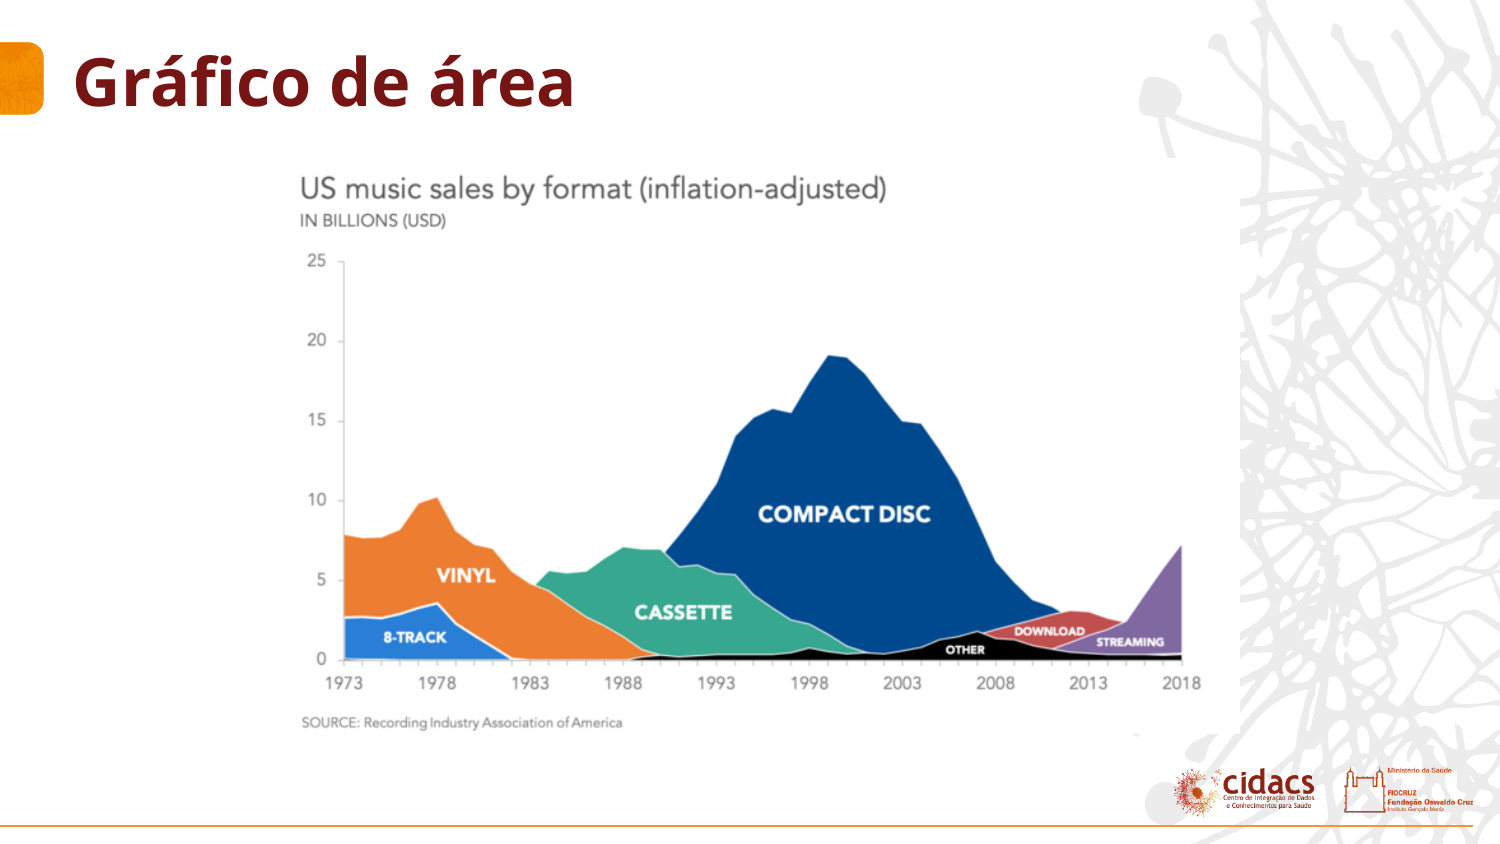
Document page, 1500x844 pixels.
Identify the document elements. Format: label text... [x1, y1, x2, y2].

title Gráfico de área [57, 39, 1472, 121]
picture [285, 0, 1500, 844]
picture [0, 42, 44, 115]
